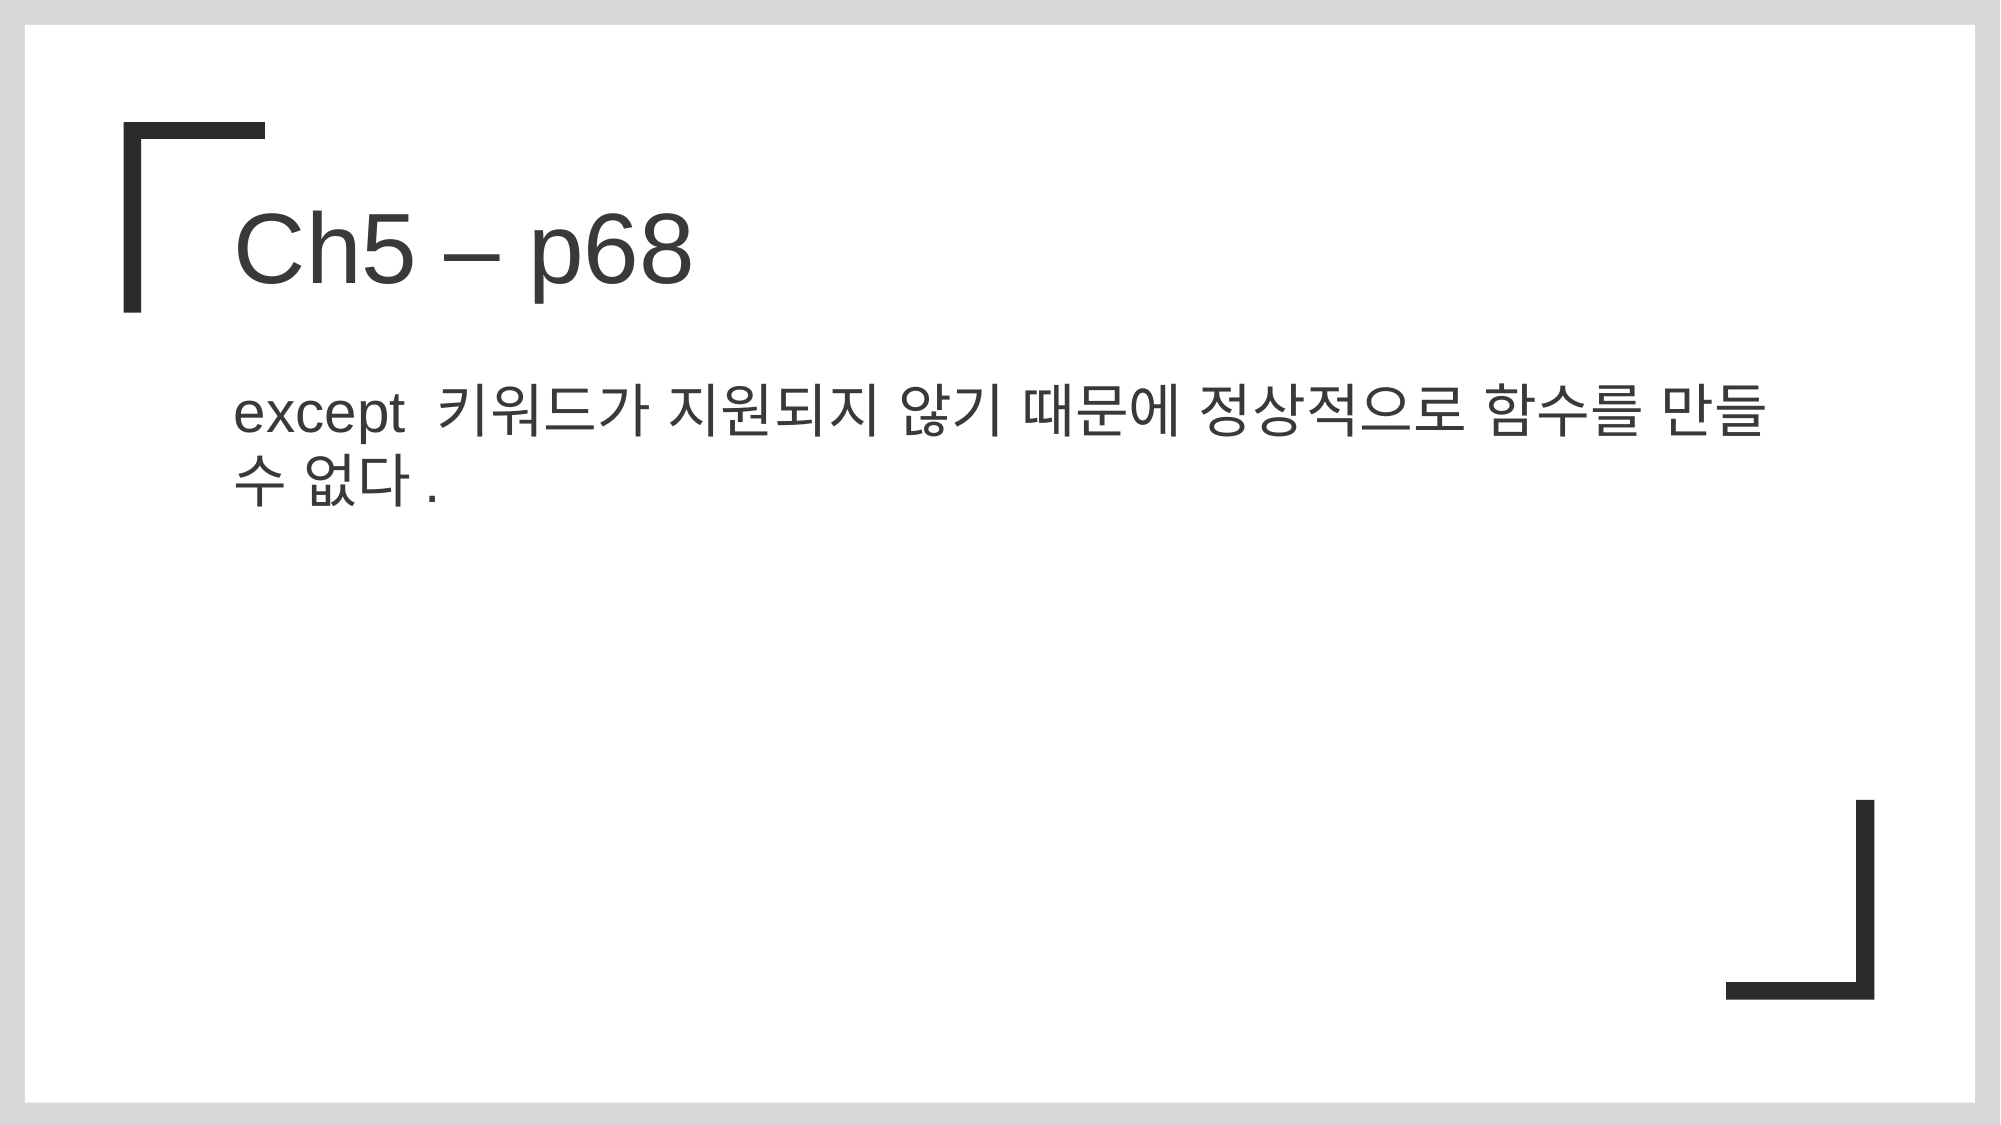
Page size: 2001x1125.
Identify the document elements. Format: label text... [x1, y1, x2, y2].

text_box [123, 122, 265, 313]
text_box [1726, 799, 1875, 1000]
text_box except 키워드가 지원되지 않기 때문에 정상적으로 함수를 만들 수 없다. [218, 366, 1783, 523]
text_box Ch5 – p68 [218, 176, 723, 313]
